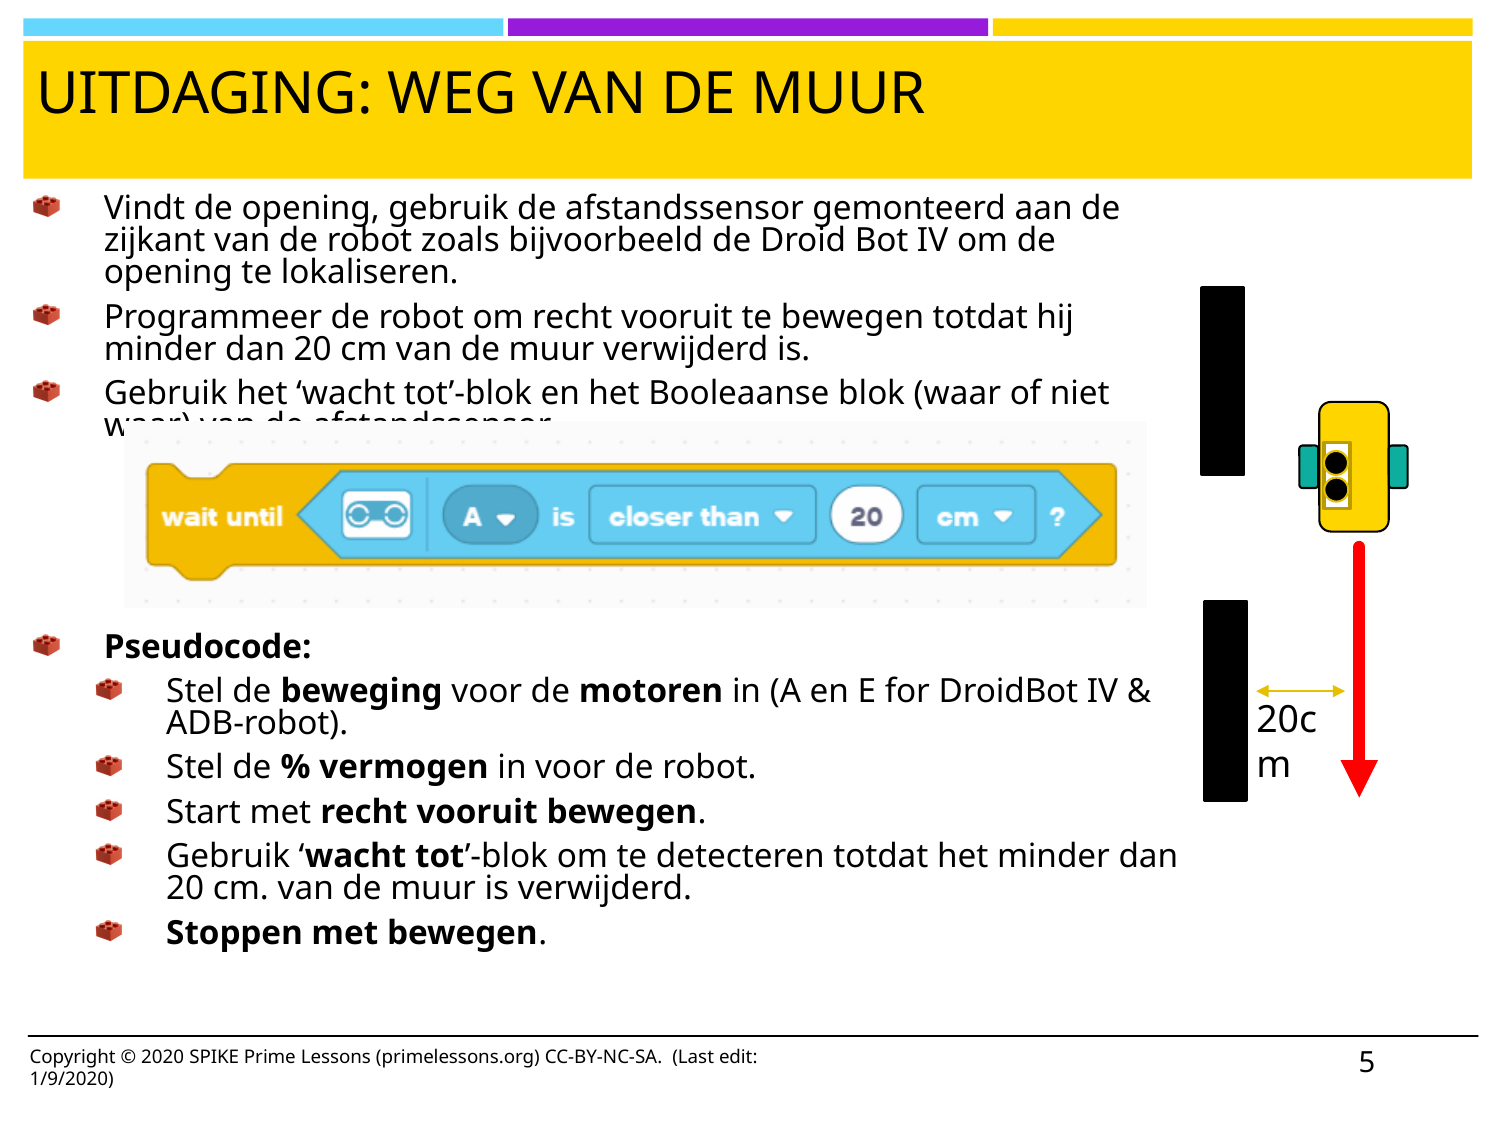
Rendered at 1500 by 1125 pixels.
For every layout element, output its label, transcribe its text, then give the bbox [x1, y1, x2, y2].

picture [32, 303, 61, 326]
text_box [1323, 442, 1351, 509]
picture [124, 421, 1147, 609]
picture [32, 633, 61, 657]
picture [95, 798, 123, 822]
text_box [1204, 601, 1247, 800]
picture [32, 379, 61, 403]
picture [95, 919, 123, 942]
text_box [1201, 288, 1244, 475]
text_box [1299, 401, 1408, 532]
picture [95, 754, 123, 777]
slide_number 5 [1350, 1035, 1384, 1086]
title uitdaging: weg van de muur [28, 47, 1465, 173]
text_box Copyright © 2020 SPIKE Prime Lessons (primelessons.org) CC-BY-NC-SA. (Last edit: 1/9/2020) [22, 1036, 806, 1097]
text_box 20cm [1248, 687, 1353, 793]
picture [95, 677, 123, 701]
text_box [1353, 547, 1366, 798]
picture [32, 194, 61, 218]
picture [95, 842, 123, 866]
list Vindt de opening, gebruik de afstandssensor gemonteerd aan de zijkant van de robot zoals bijvoorbeeld de Droid Bot IV om de opening te lokaliseren. Programmeer de robot om recht vooruit te bewegen totdat hij minder dan 20 cm van de muur verwijderd is. Gebruik het ‘wacht tot’-blok en het Booleaanse blok (waar of niet waar) van de afstandssensor. Pseudocode: Stel de beweging voor de motoren in (A en E for DroidBot IV & ADB-robot). Stel de % vermogen in voor de robot. Start met recht vooruit bewegen. Gebruik ‘wacht tot’-blok om te detecteren totdat het minder dan 20 cm. van de muur is verwijderd. Stoppen met bewegen. [24, 186, 1194, 1022]
